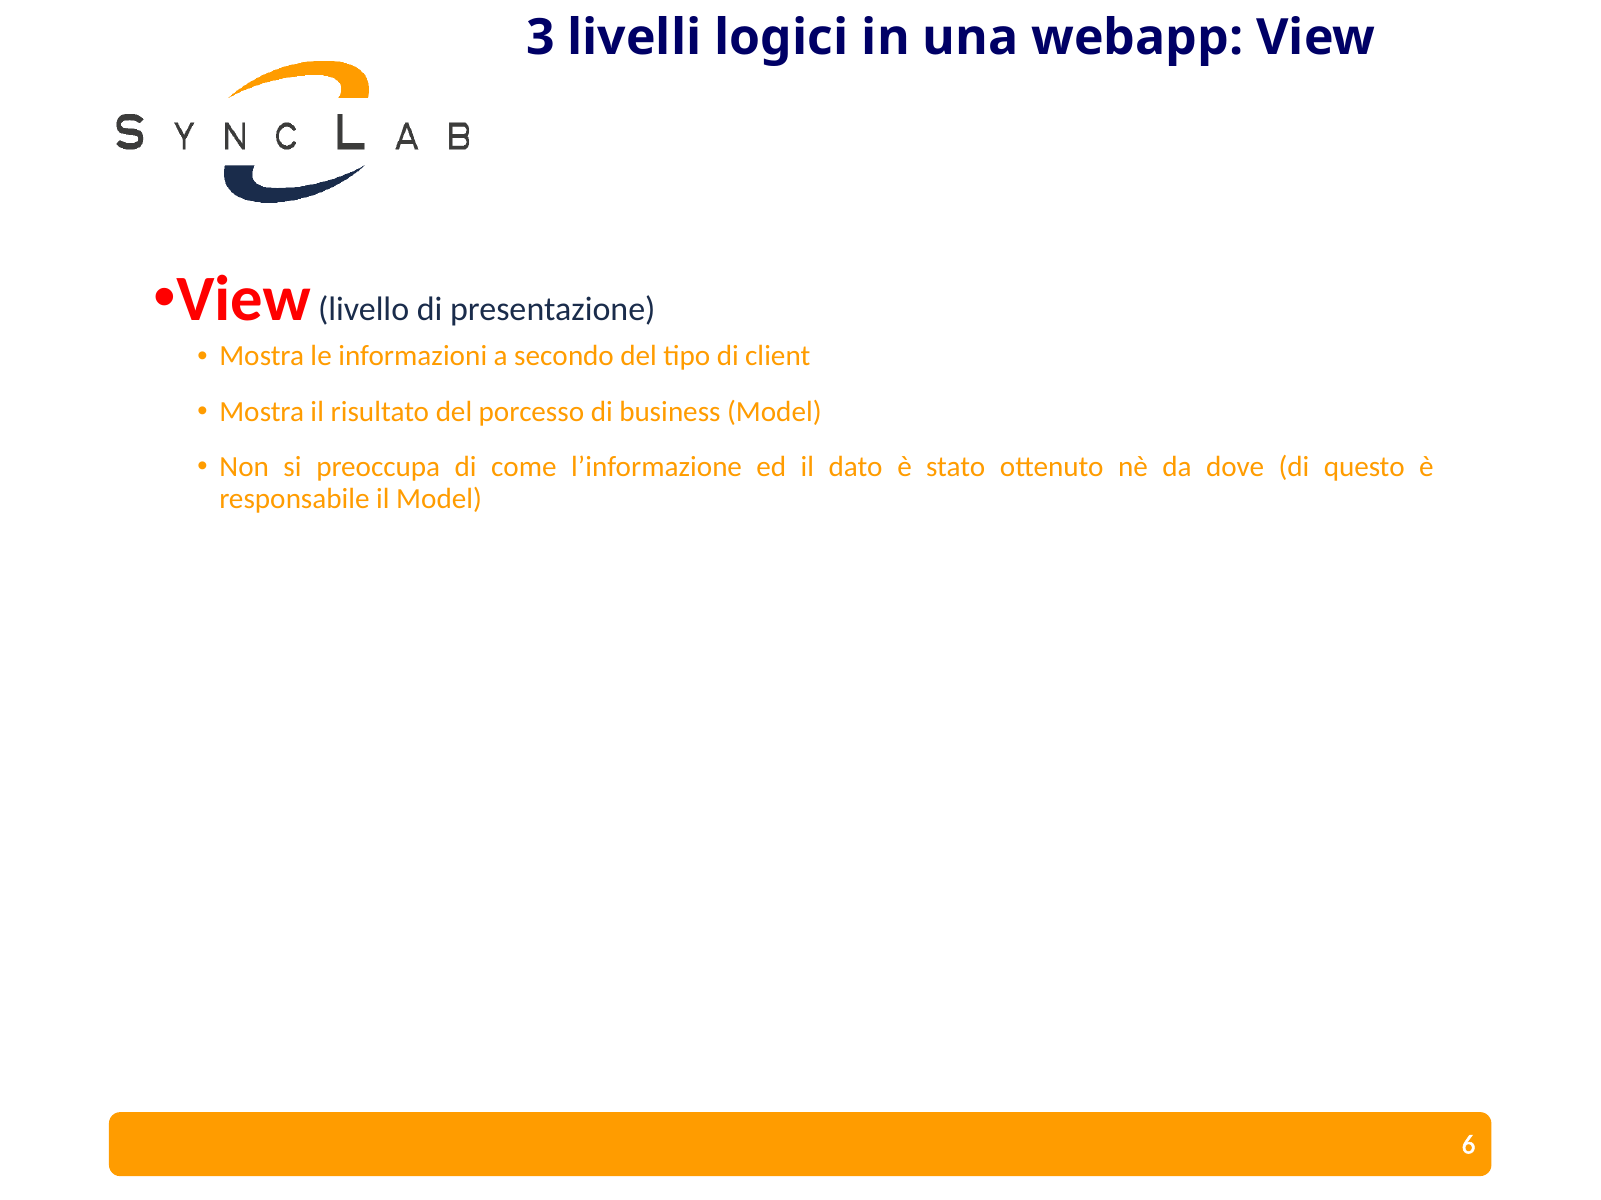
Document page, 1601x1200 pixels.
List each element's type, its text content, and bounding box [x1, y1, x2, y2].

slide_number 6 [1130, 1112, 1491, 1177]
title 3 livelli logici in una webapp: View [262, 0, 1601, 147]
list View (livello di presentazione)‏ Mostra le informazioni a secondo del tipo di client Mostra il risultato del porcesso di business (Model)‏ Non si preoccupa di come l’informazione ed il dato è stato ottenuto nè da dove (di questo è responsabile il Model)‏ [138, 257, 1450, 994]
picture [110, 56, 475, 206]
